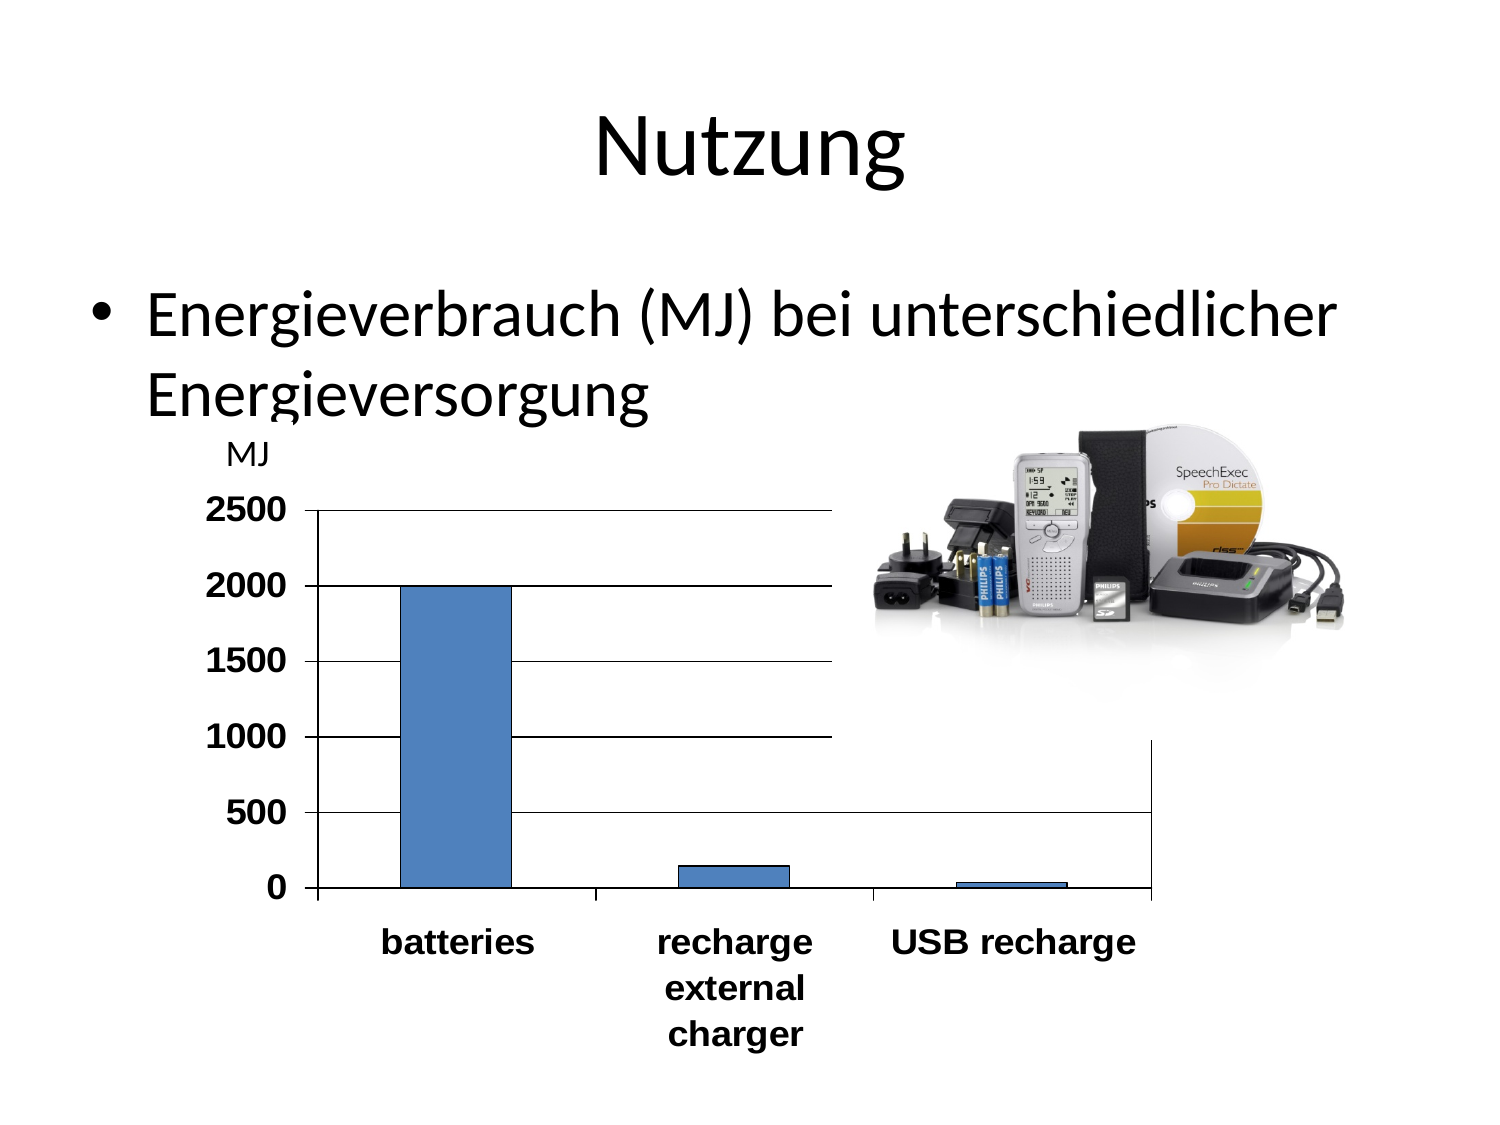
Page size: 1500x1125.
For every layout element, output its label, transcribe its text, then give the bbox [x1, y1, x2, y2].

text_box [175, 456, 1176, 1091]
list Energieverbrauch (MJ) bei unterschiedlicher Energieversorgung [75, 262, 1425, 1005]
picture [831, 362, 1382, 740]
text_box MJ [210, 421, 293, 455]
title Nutzung [75, 45, 1425, 233]
